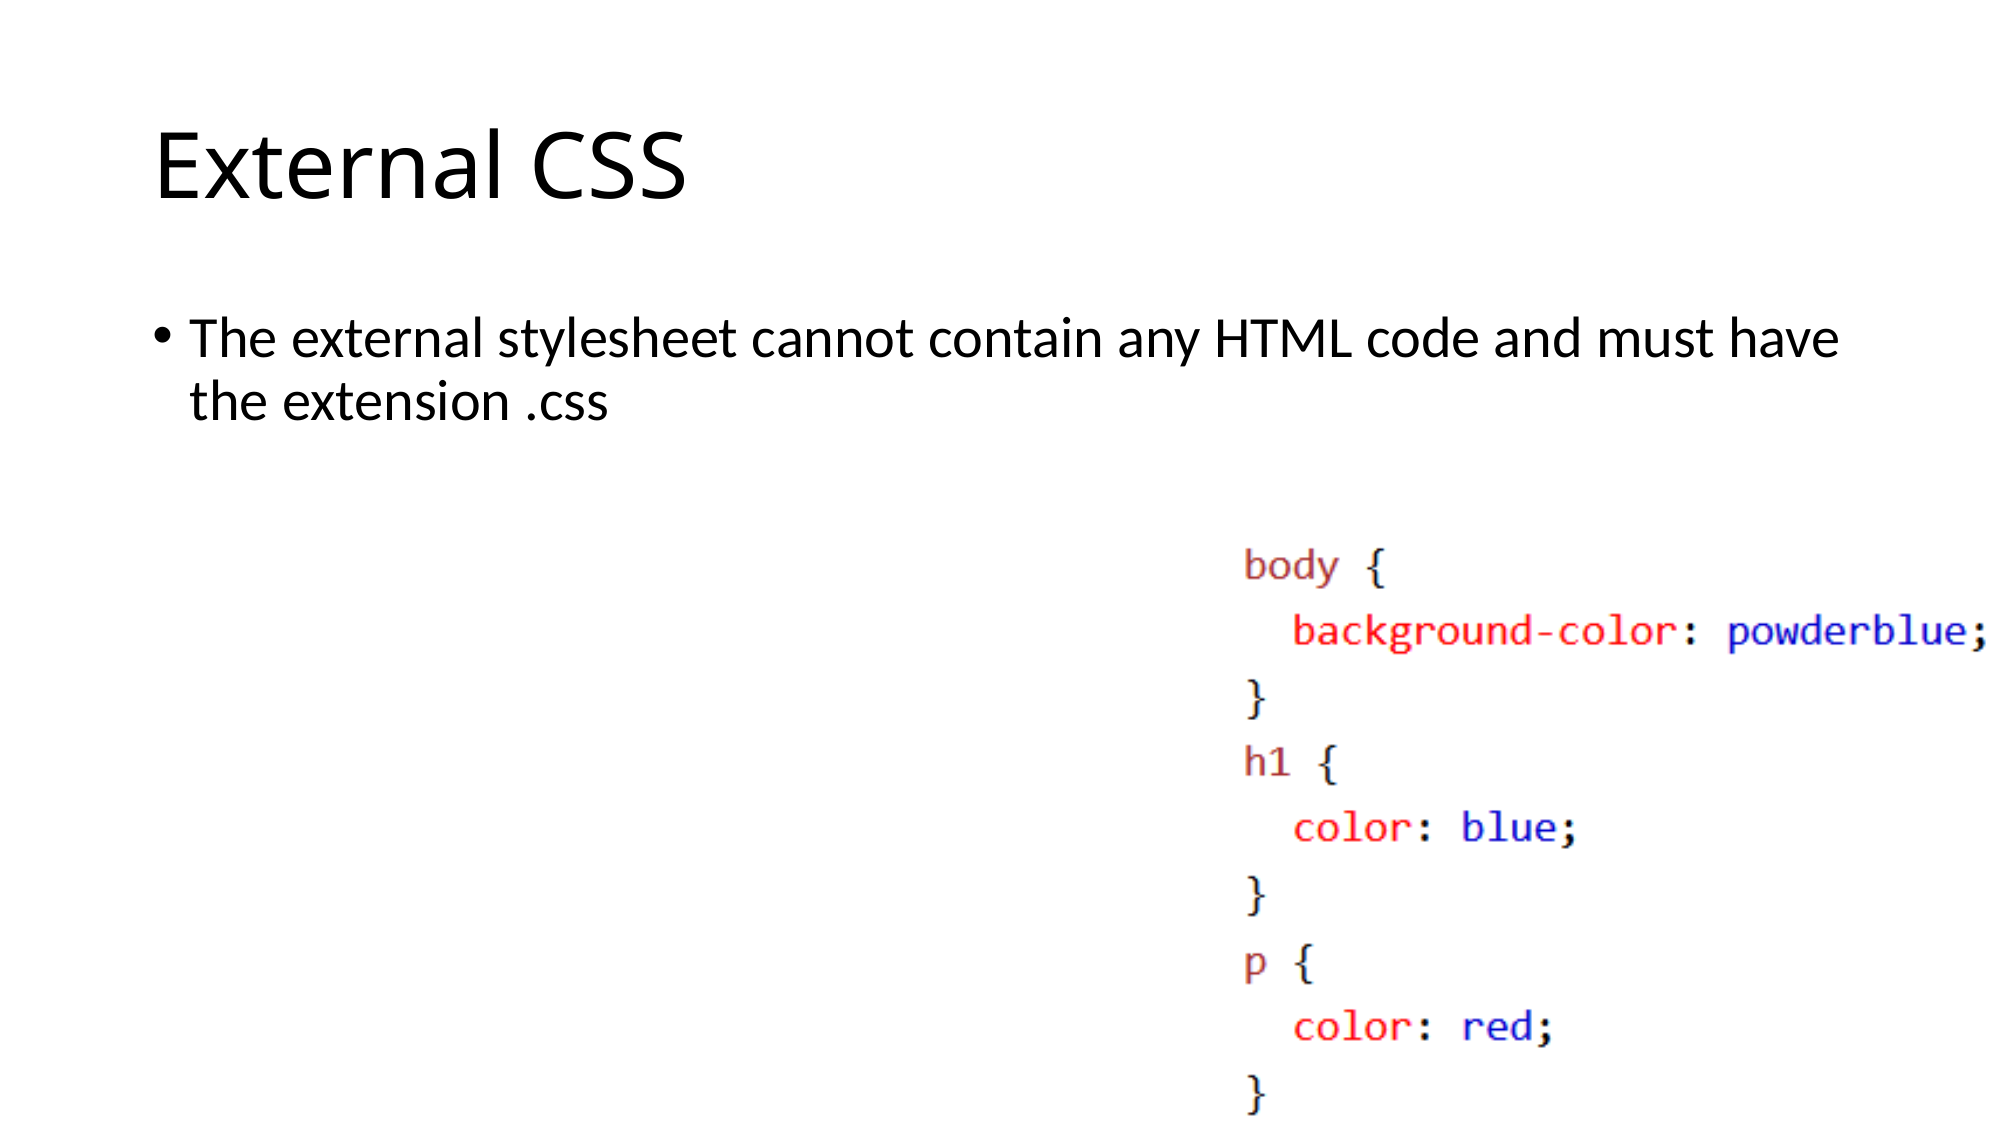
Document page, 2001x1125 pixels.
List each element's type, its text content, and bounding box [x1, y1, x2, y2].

title External CSS [137, 59, 1863, 278]
list The external stylesheet cannot contain any HTML code and must have the extension .css [137, 299, 1863, 1014]
picture [1223, 514, 2000, 1125]
